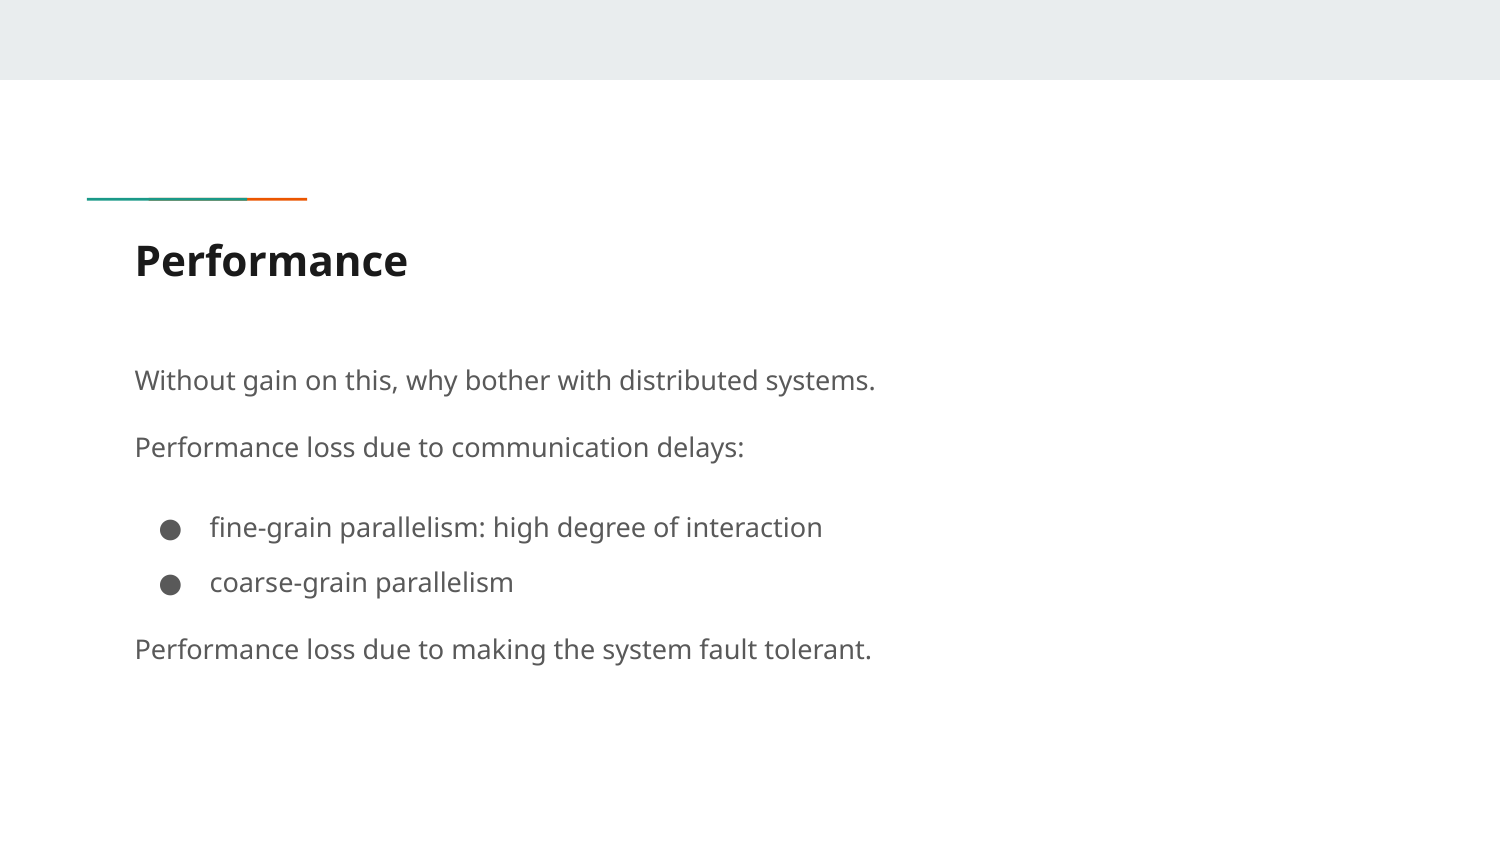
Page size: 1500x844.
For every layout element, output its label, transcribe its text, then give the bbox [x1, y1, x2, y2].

title Performance [119, 216, 1381, 305]
list Without gain on this, why bother with distributed systems. Performance loss due to communication delays: fine-grain parallelism: high degree of interaction coarse-grain parallelism Performance loss due to making the system fault tolerant. [119, 341, 1381, 712]
